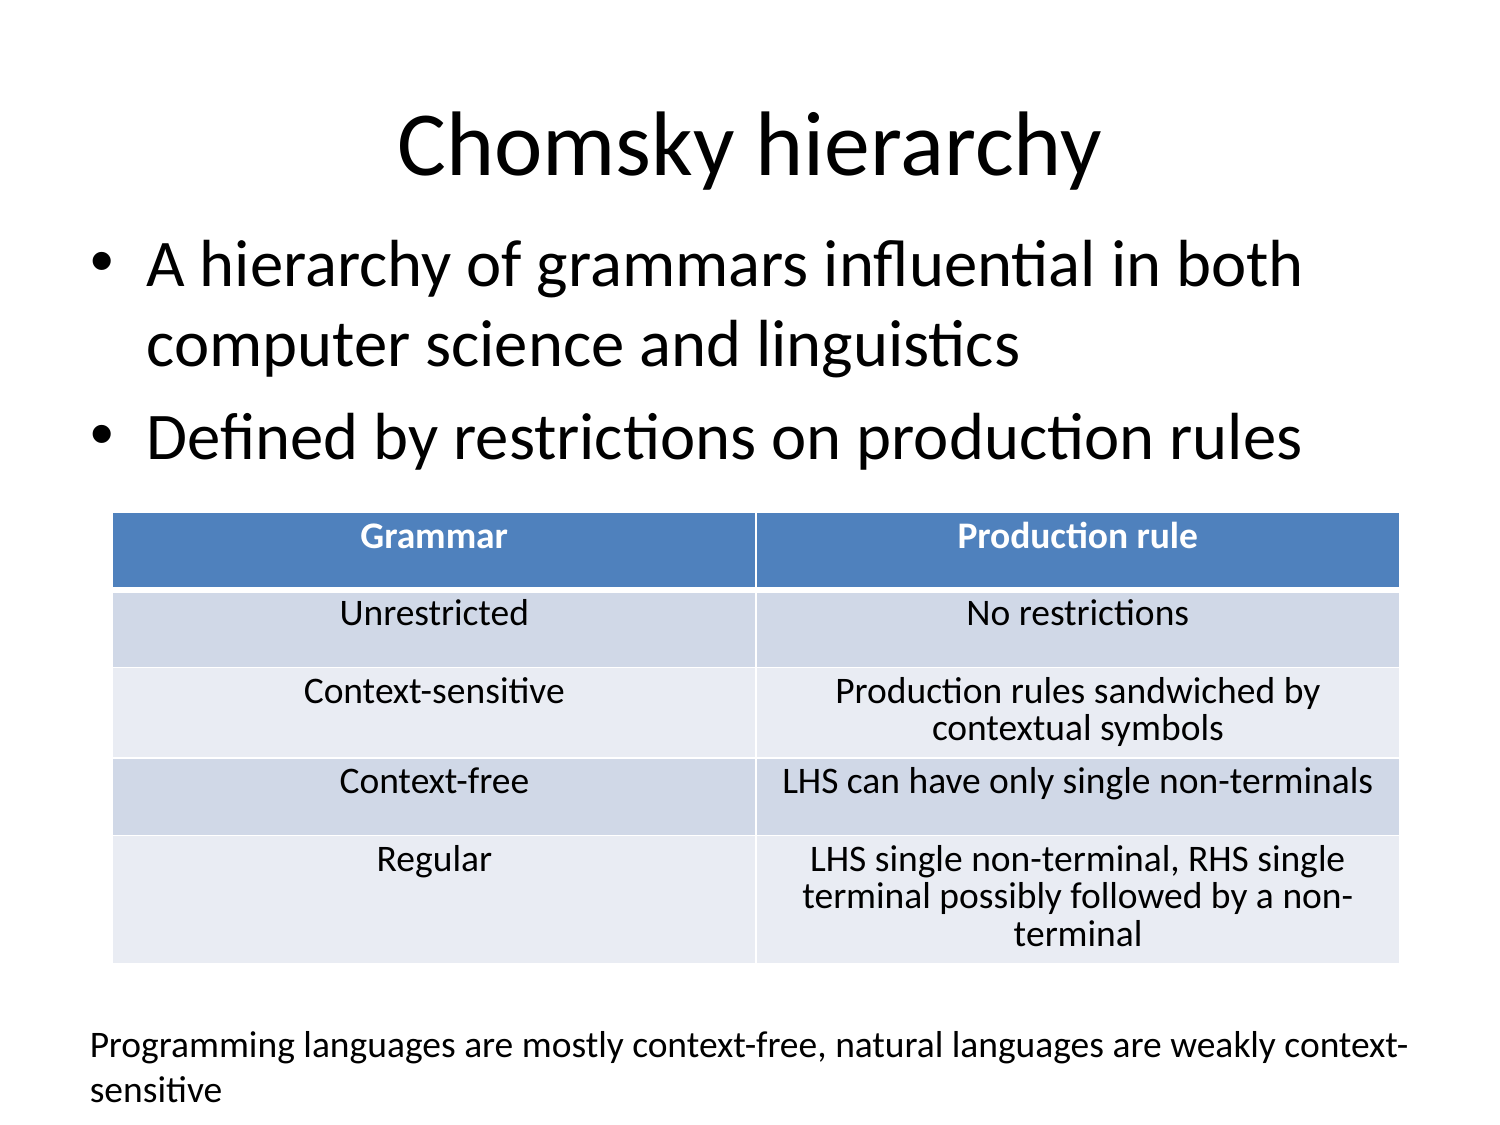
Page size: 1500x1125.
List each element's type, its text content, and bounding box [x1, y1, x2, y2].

table_cell LHS can have only single non-terminals [757, 759, 1399, 835]
table_cell Context-free [113, 759, 755, 835]
title Chomsky hierarchy [75, 45, 1425, 212]
table_cell Context-sensitive [113, 668, 755, 757]
table_cell Regular [113, 836, 755, 963]
table_cell Unrestricted [113, 593, 755, 667]
list A hierarchy of grammars influential in both computer science and linguistics Defined by restrictions on production rules [75, 212, 1425, 955]
table_header Production rule [757, 513, 1399, 587]
table_header Grammar [113, 513, 755, 587]
table_cell No restrictions [757, 593, 1399, 667]
text_box Programming languages are mostly context-free, natural languages are weakly context-sensitive [75, 1012, 1463, 1118]
table_cell LHS single non-terminal, RHS single terminal possibly followed by a non-terminal [757, 836, 1399, 963]
table_cell Production rules sandwiched by contextual symbols [757, 668, 1399, 757]
